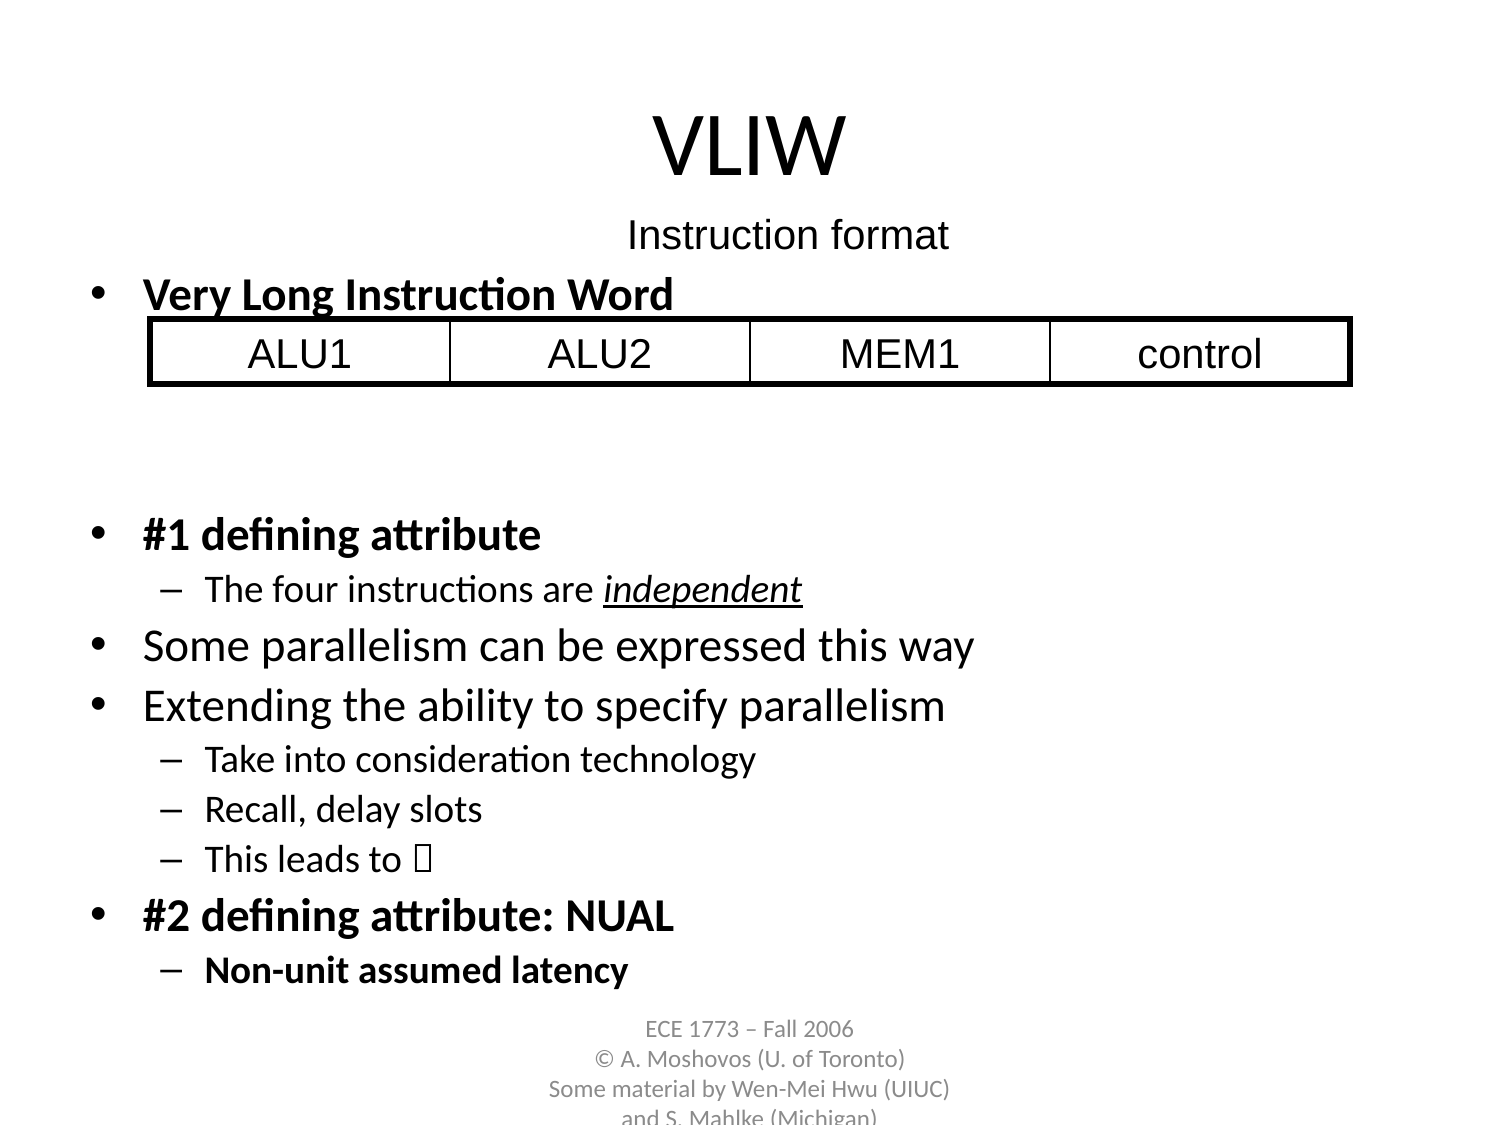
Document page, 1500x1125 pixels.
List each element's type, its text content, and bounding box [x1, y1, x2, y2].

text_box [149, 318, 1351, 385]
title VLIW [75, 45, 1425, 233]
text_box Instruction format [612, 200, 965, 265]
list Very Long Instruction Word #1 defining attribute The four instructions are independent Some parallelism can be expressed this way Extending the ability to specify parallelism Take into consideration technology Recall, delay slots This leads to  #2 defining attribute: NUAL Non-unit assumed latency [75, 262, 1425, 1005]
footer ECE 1773 – Fall 2006 © A. Moshovos (U. of Toronto) Some material by Wen-Mei Hwu (UIUC) and S. Mahlke (Michigan) [512, 1042, 988, 1103]
